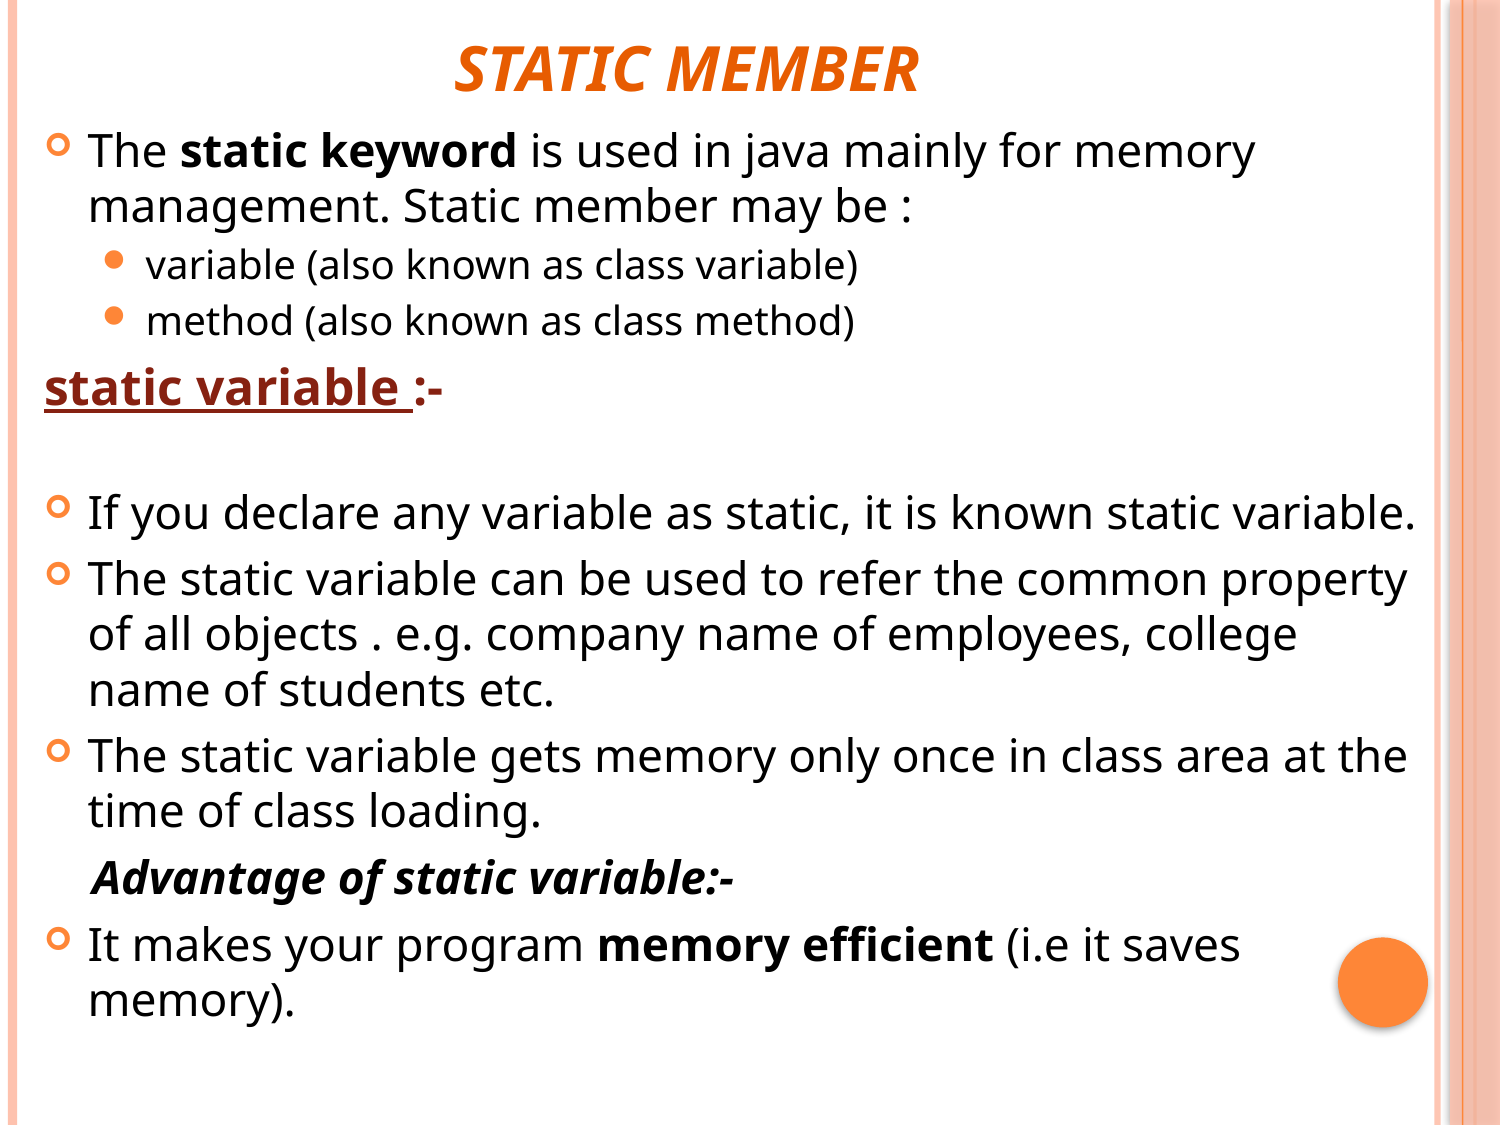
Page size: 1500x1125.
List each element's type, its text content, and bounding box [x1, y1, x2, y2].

title Static Member [75, 7, 1300, 112]
list The static keyword is used in java mainly for memory management. Static member may be : variable (also known as class variable) method (also known as class method) static variable :- If you declare any variable as static, it is known static variable. The static variable can be used to refer the common property of all objects . e.g. company name of employees, college name of students etc. The static variable gets memory only once in class area at the time of class loading. Advantage of static variable:- It makes your program memory efficient (i.e it saves memory). [29, 113, 1436, 1062]
